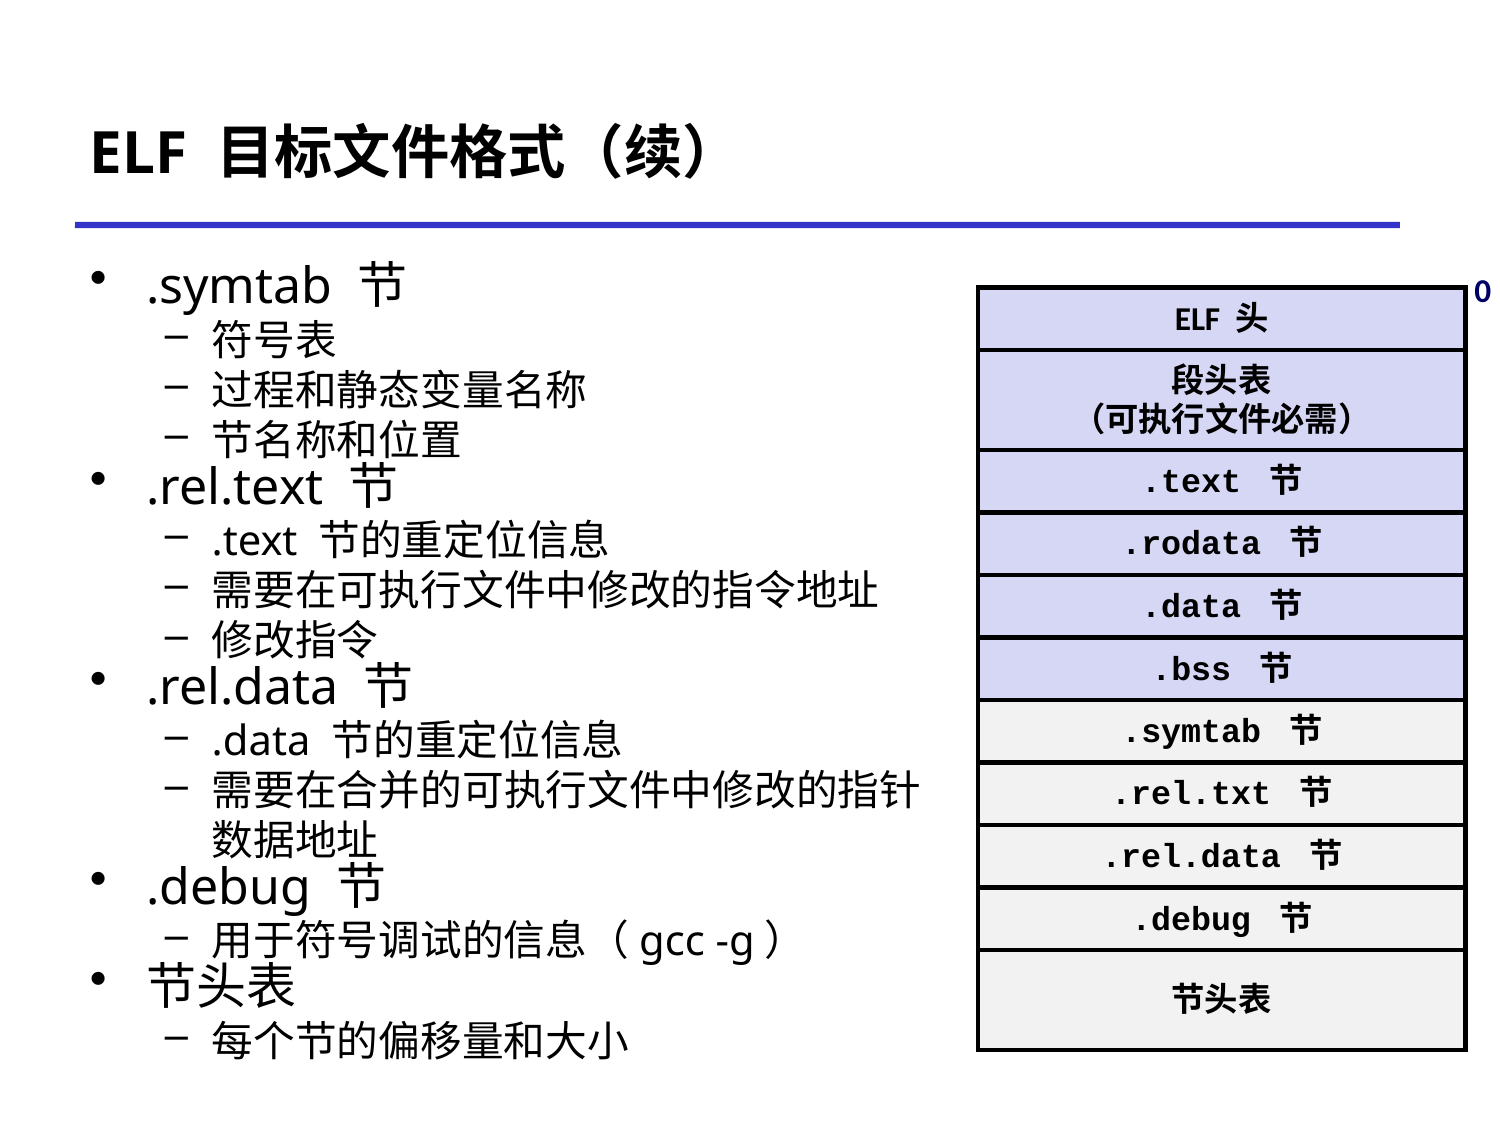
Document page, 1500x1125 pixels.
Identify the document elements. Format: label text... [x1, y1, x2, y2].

text_box .text 节 [978, 449, 1466, 512]
text_box .rel.txt 节 [978, 762, 1466, 824]
text_box .debug 节 [978, 887, 1466, 950]
text_box 段头表 （可执行文件必需） [978, 350, 1466, 449]
text_box .rodata 节 [978, 512, 1466, 574]
title ELF 目标文件格式（续） [74, 74, 1401, 226]
text_box 节头表 [978, 950, 1466, 1050]
text_box .symtab 节 [978, 699, 1466, 762]
text_box .bss 节 [978, 638, 1466, 699]
text_box .rel.data 节 [978, 824, 1466, 887]
text_box .data 节 [978, 574, 1466, 638]
text_box ELF 头 [978, 287, 1466, 350]
list .symtab 节 符号表 过程和静态变量名称 节名称和位置 .rel.text 节 .text 节的重定位信息 需要在可执行文件中修改的指令地址 修改指令 .rel.data 节 .data 节的重定位信息 需要在合并的可执行文件中修改的指针数据地址 .debug 节 用于符号调试的信息（gcc -g） 节头表 每个节的偏移量和大小 [74, 256, 963, 1120]
text_box 0 [1459, 263, 1500, 319]
